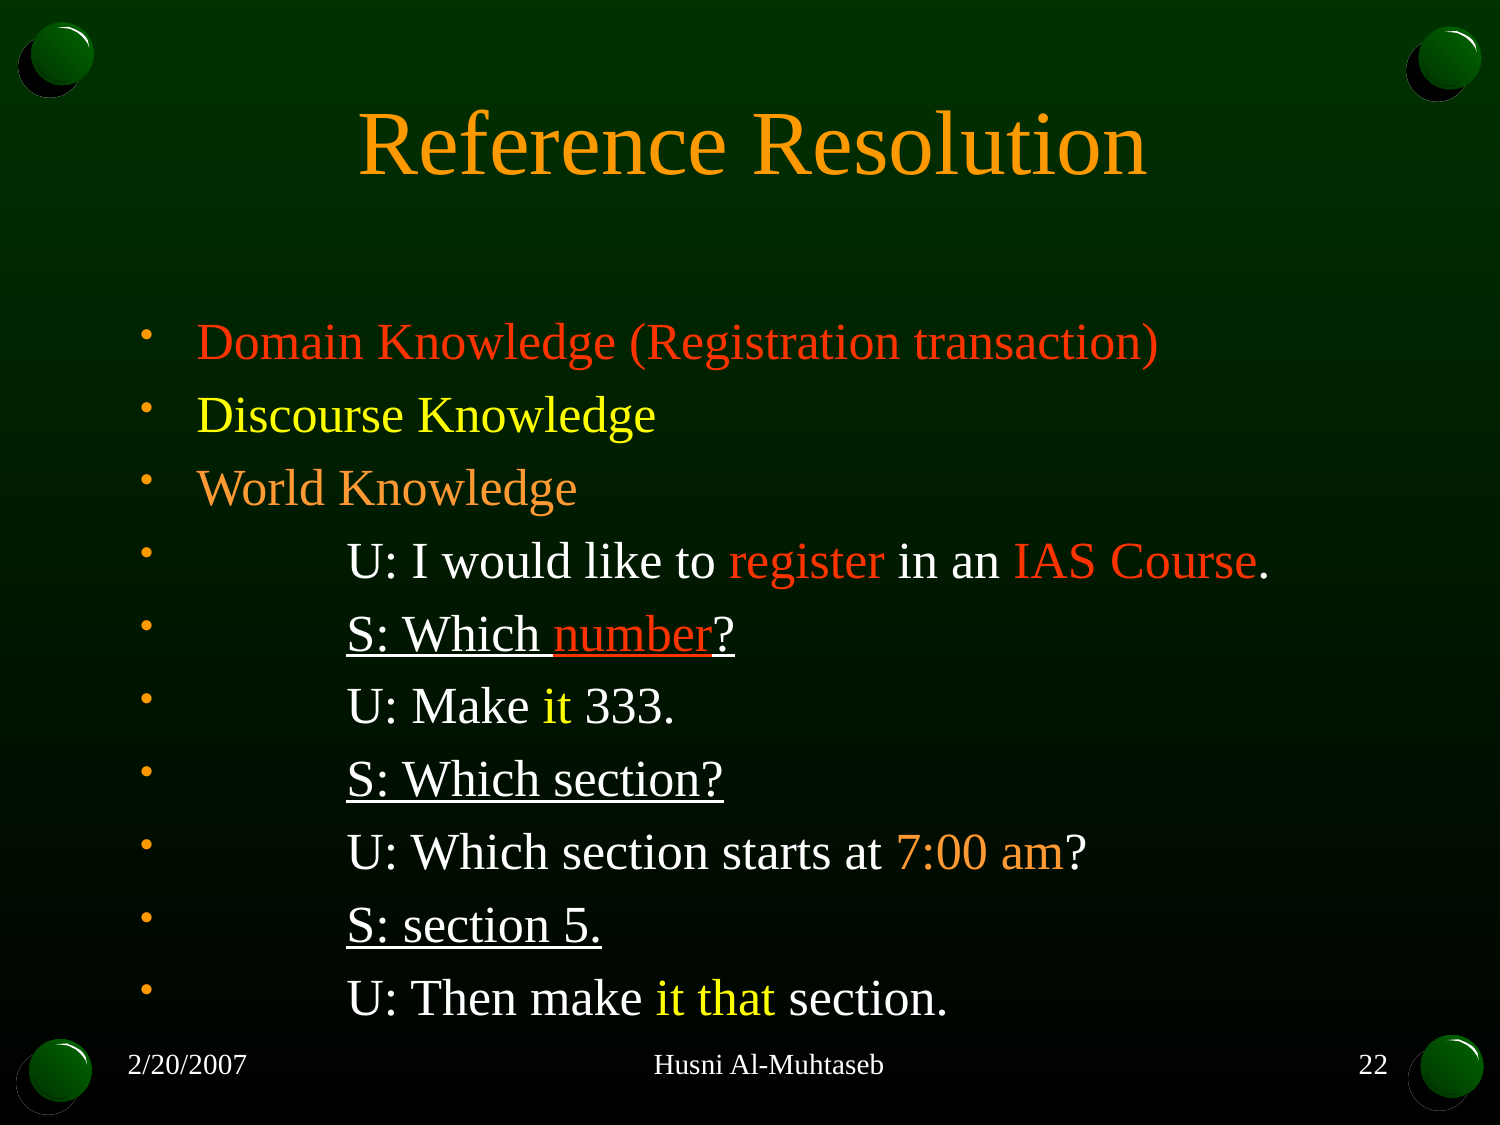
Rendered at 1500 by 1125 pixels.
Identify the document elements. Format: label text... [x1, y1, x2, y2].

footer Husni Al-Muhtaseb [490, 1024, 1048, 1101]
title Reference Resolution [31, 37, 1476, 238]
list Domain Knowledge (Registration transaction) Discourse Knowledge World Knowledge U: I would like to register in an IAS Course. S: Which number? U: Make it 333. S: Which section? U: Which section starts at 7:00 am? S: section 5. U: Then make it that section. [125, 299, 1400, 975]
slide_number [112, 1024, 478, 1101]
slide_number 22 [1074, 1024, 1404, 1101]
